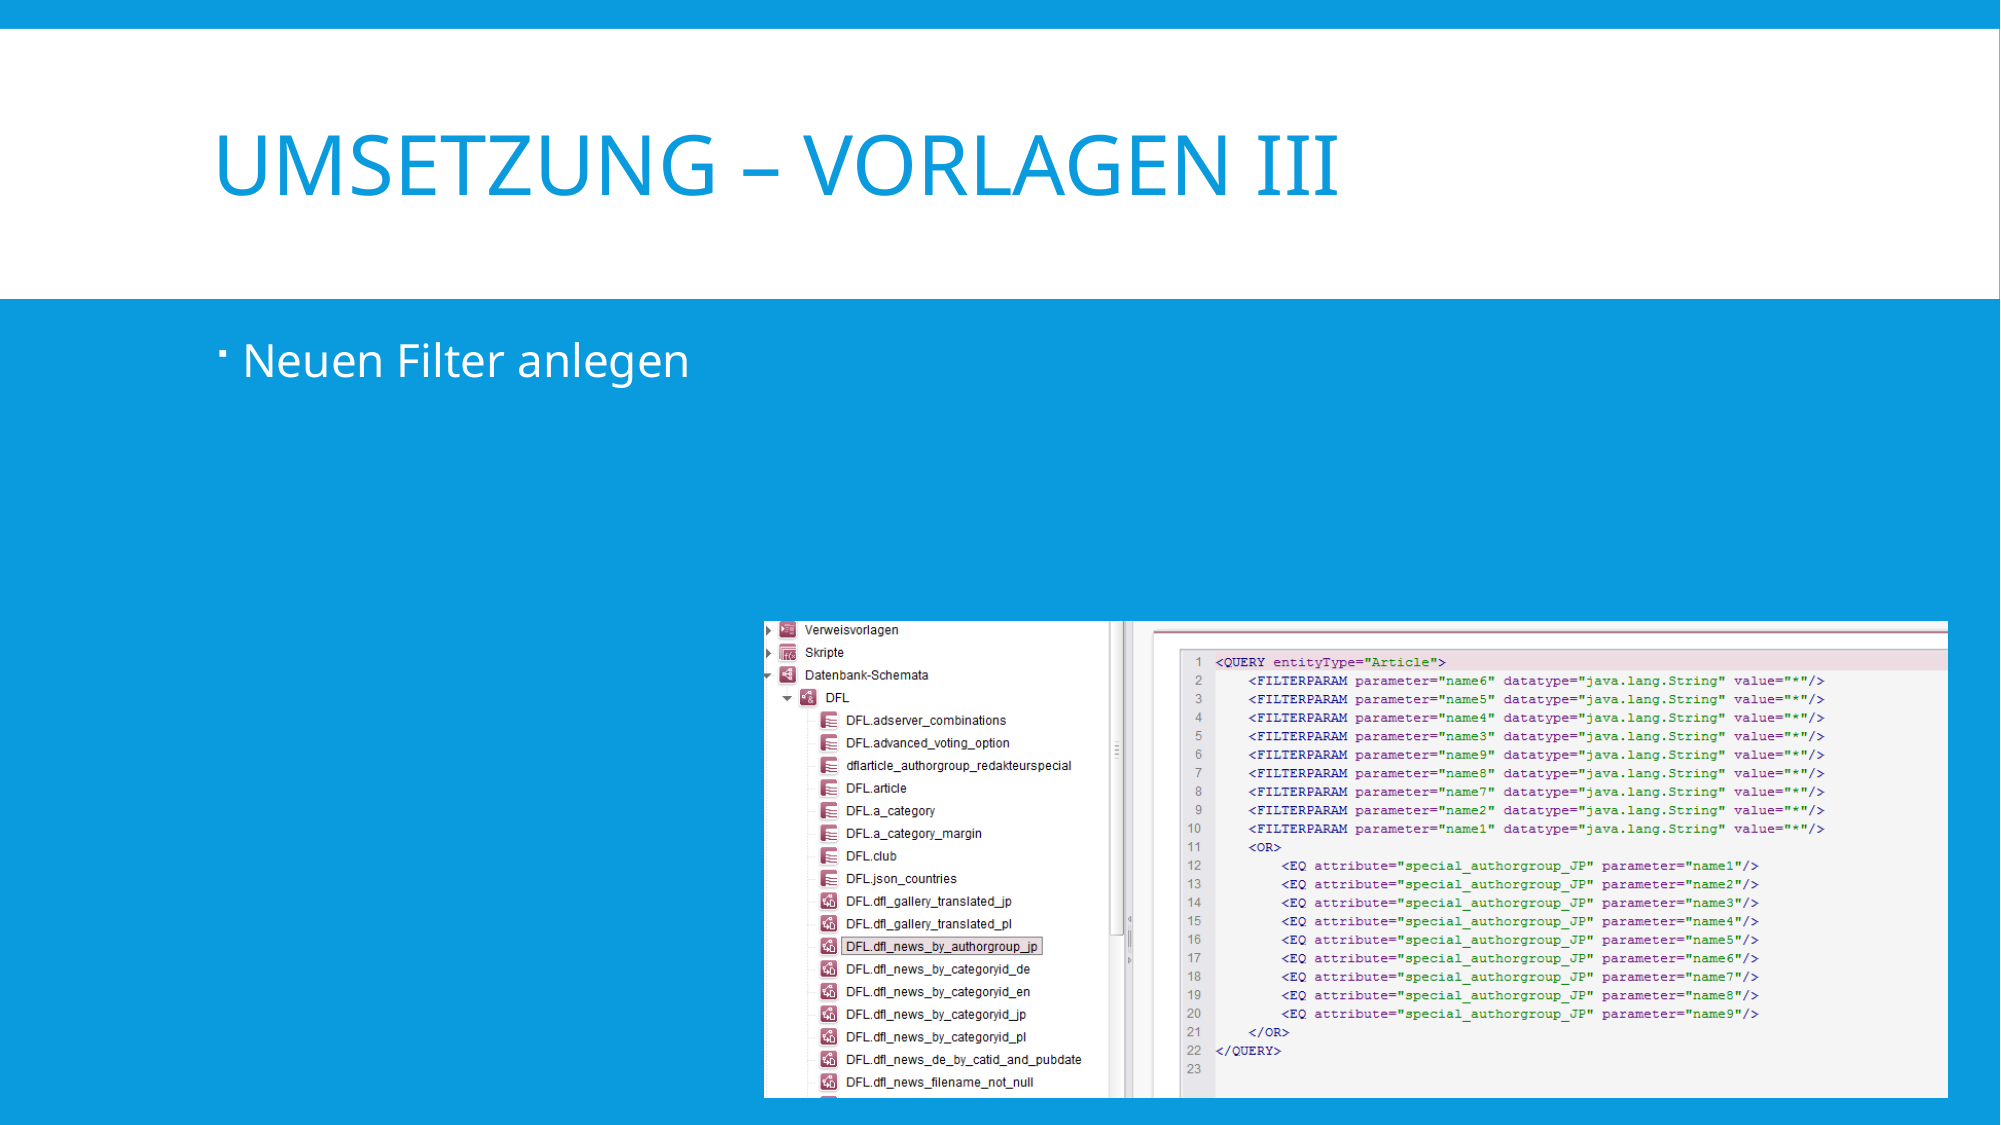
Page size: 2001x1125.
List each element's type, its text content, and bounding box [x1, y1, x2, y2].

list Neuen Filter anlegen [197, 329, 1803, 1020]
picture [765, 622, 1947, 1097]
title Umsetzung – vorlagen III [197, 46, 1803, 295]
